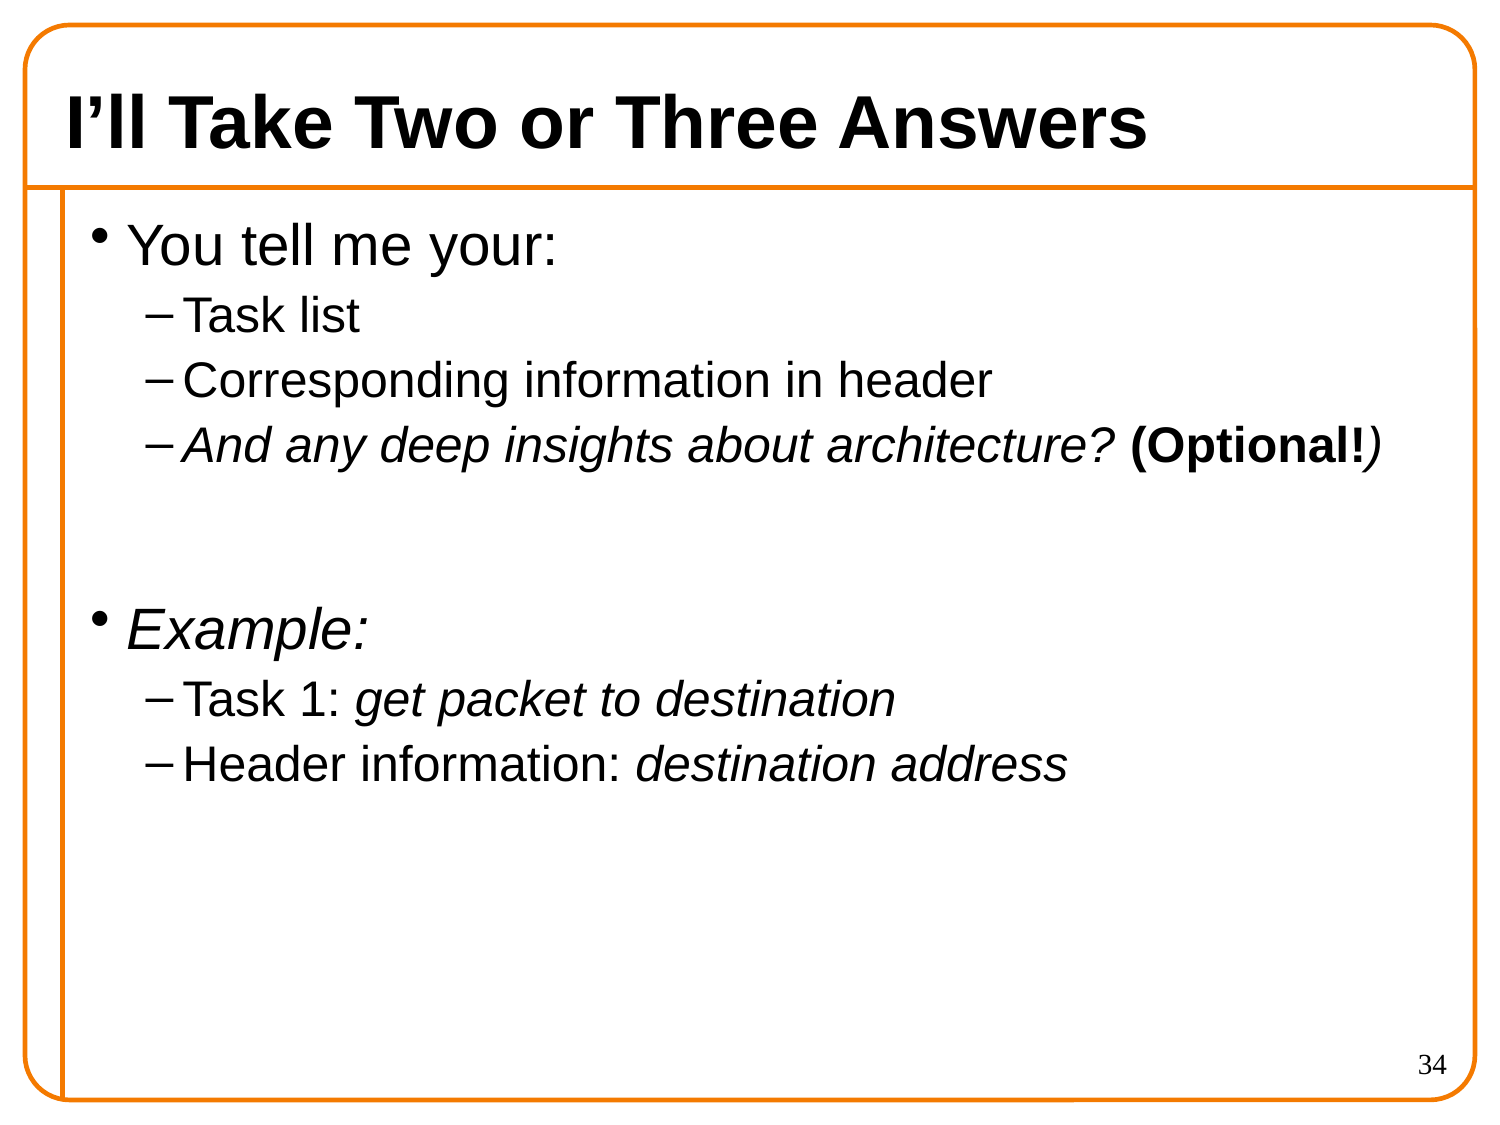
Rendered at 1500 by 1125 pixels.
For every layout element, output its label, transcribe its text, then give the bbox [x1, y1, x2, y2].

slide_number 34 [1312, 1037, 1463, 1101]
title I’ll Take Two or Three Answers [50, 62, 1475, 175]
list You tell me your: Task list Corresponding information in header And any deep insights about architecture? (Optional!) Example: Task 1: get packet to destination Header information: destination address [75, 200, 1463, 1100]
